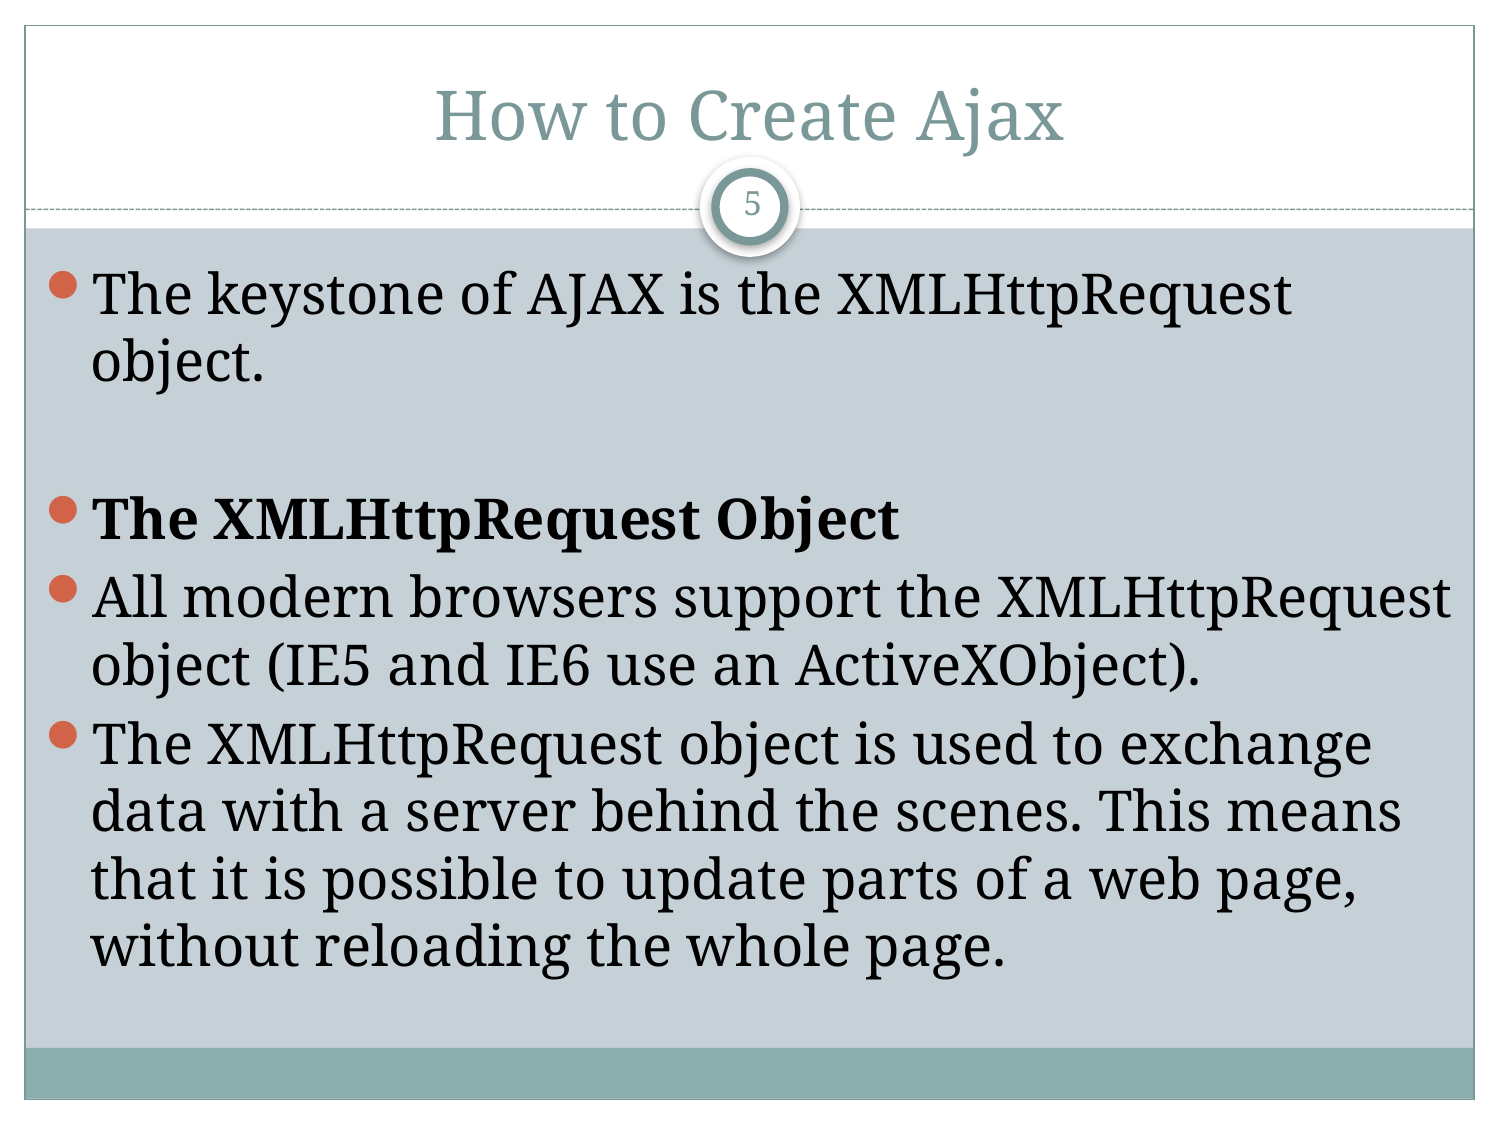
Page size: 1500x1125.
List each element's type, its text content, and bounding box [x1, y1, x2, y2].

title How to Create Ajax [49, 37, 1450, 162]
list The keystone of AJAX is the XMLHttpRequest object. The XMLHttpRequest Object All modern browsers support the XMLHttpRequest object (IE5 and IE6 use an ActiveXObject). The XMLHttpRequest object is used to exchange data with a server behind the scenes. This means that it is possible to update parts of a web page, without reloading the whole page. [30, 250, 1475, 1050]
slide_number 5 [715, 168, 791, 241]
